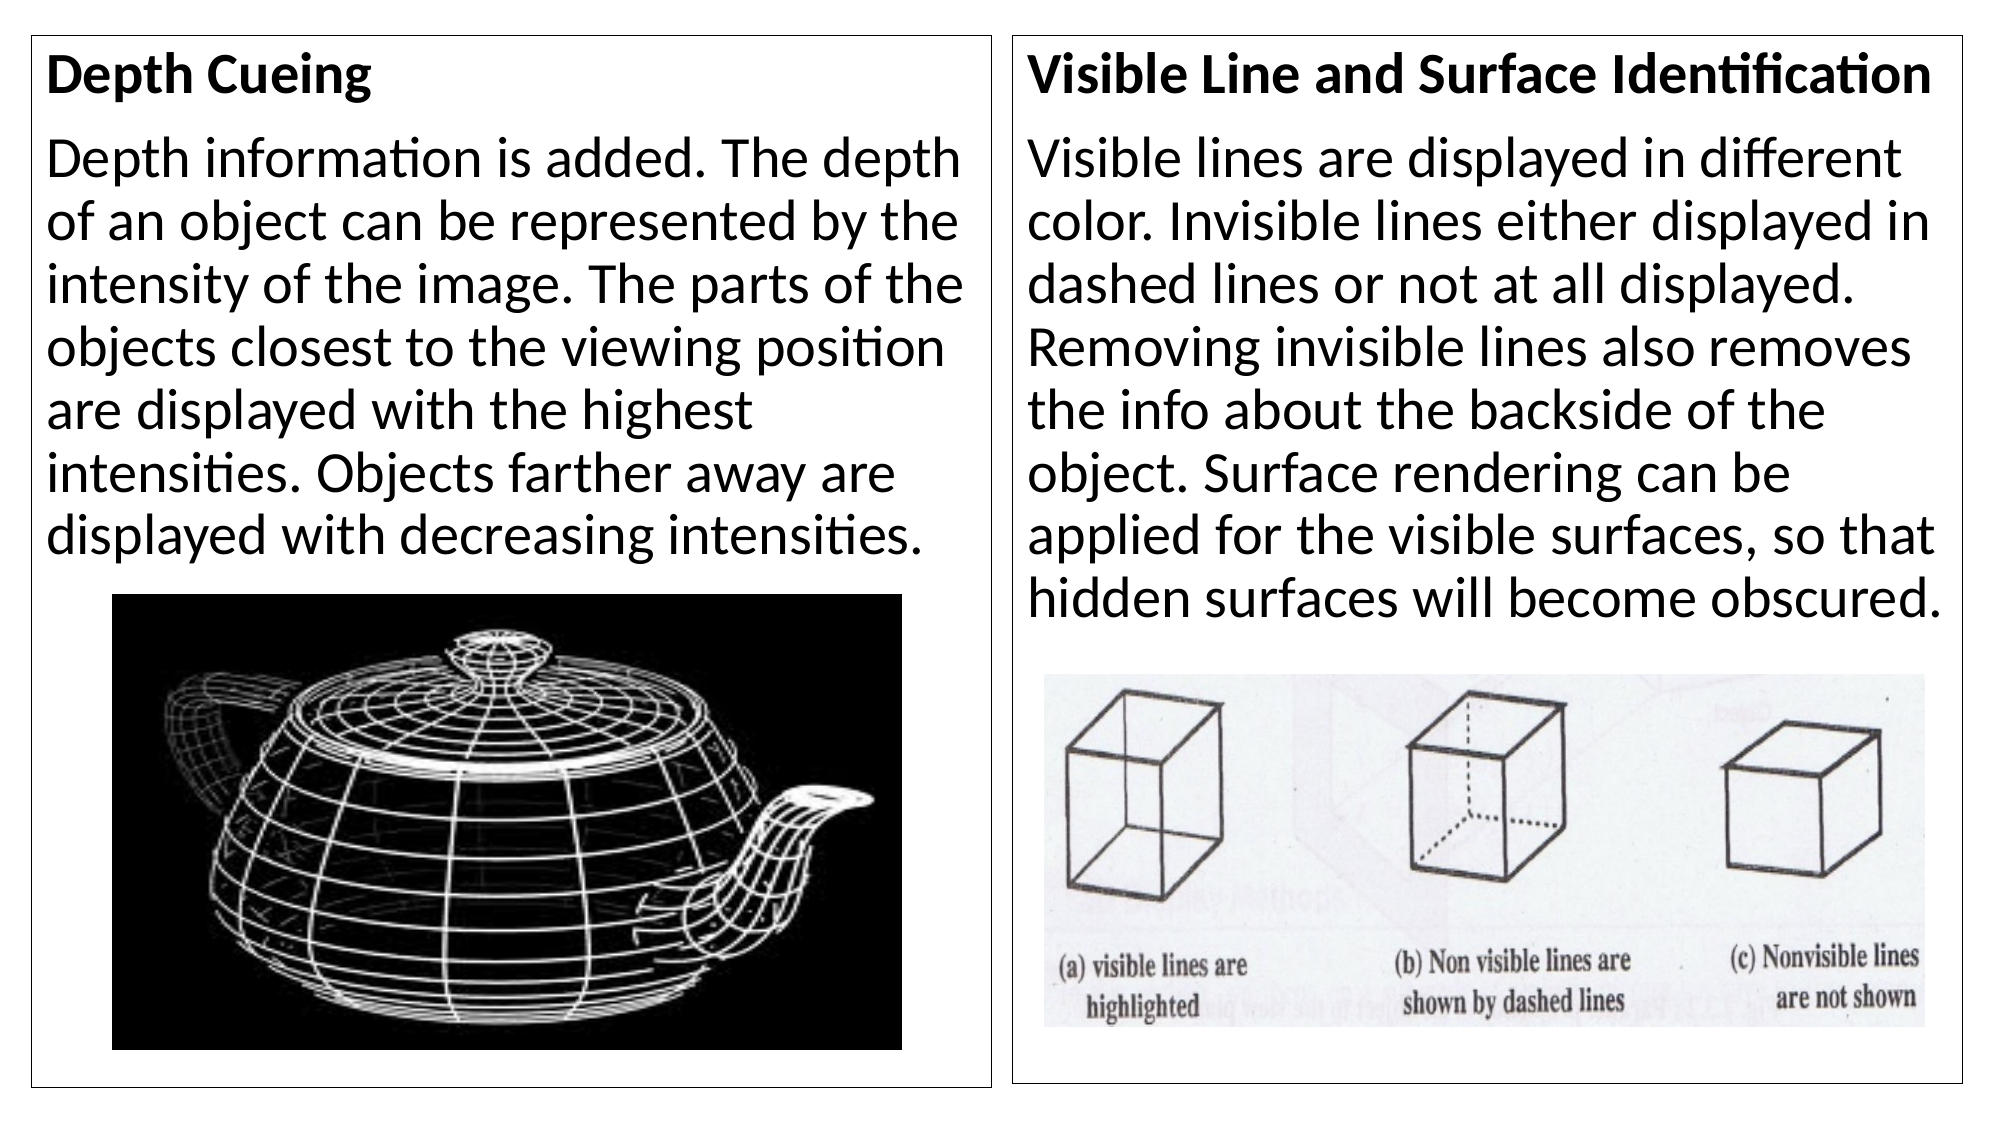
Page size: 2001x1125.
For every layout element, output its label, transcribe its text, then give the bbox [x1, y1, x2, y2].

picture [112, 594, 902, 1050]
list Depth Cueing Depth information is added. The depth of an object can be represented by the intensity of the image. The parts of the objects closest to the viewing position are displayed with the highest intensities. Objects farther away are displayed with decreasing intensities. [31, 35, 992, 1088]
list Visible Line and Surface Identification Visible lines are displayed in different color. Invisible lines either displayed in dashed lines or not at all displayed. Removing invisible lines also removes the info about the backside of the object. Surface rendering can be applied for the visible surfaces, so that hidden surfaces will become obscured. [1012, 35, 1963, 1084]
picture [1044, 674, 1925, 1027]
